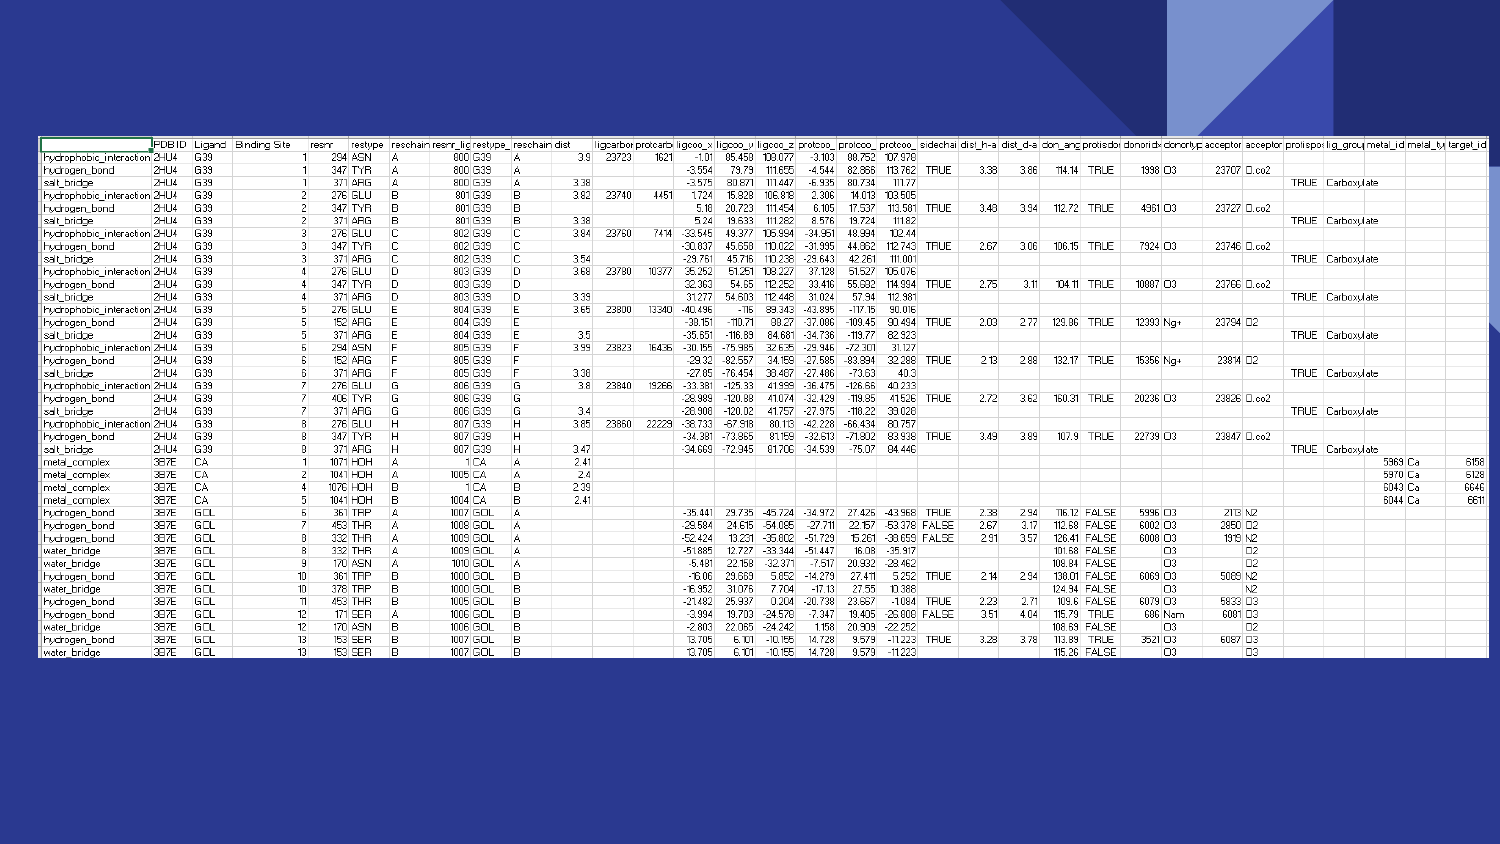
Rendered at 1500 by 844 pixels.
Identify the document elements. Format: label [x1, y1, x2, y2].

picture [37, 135, 1489, 659]
